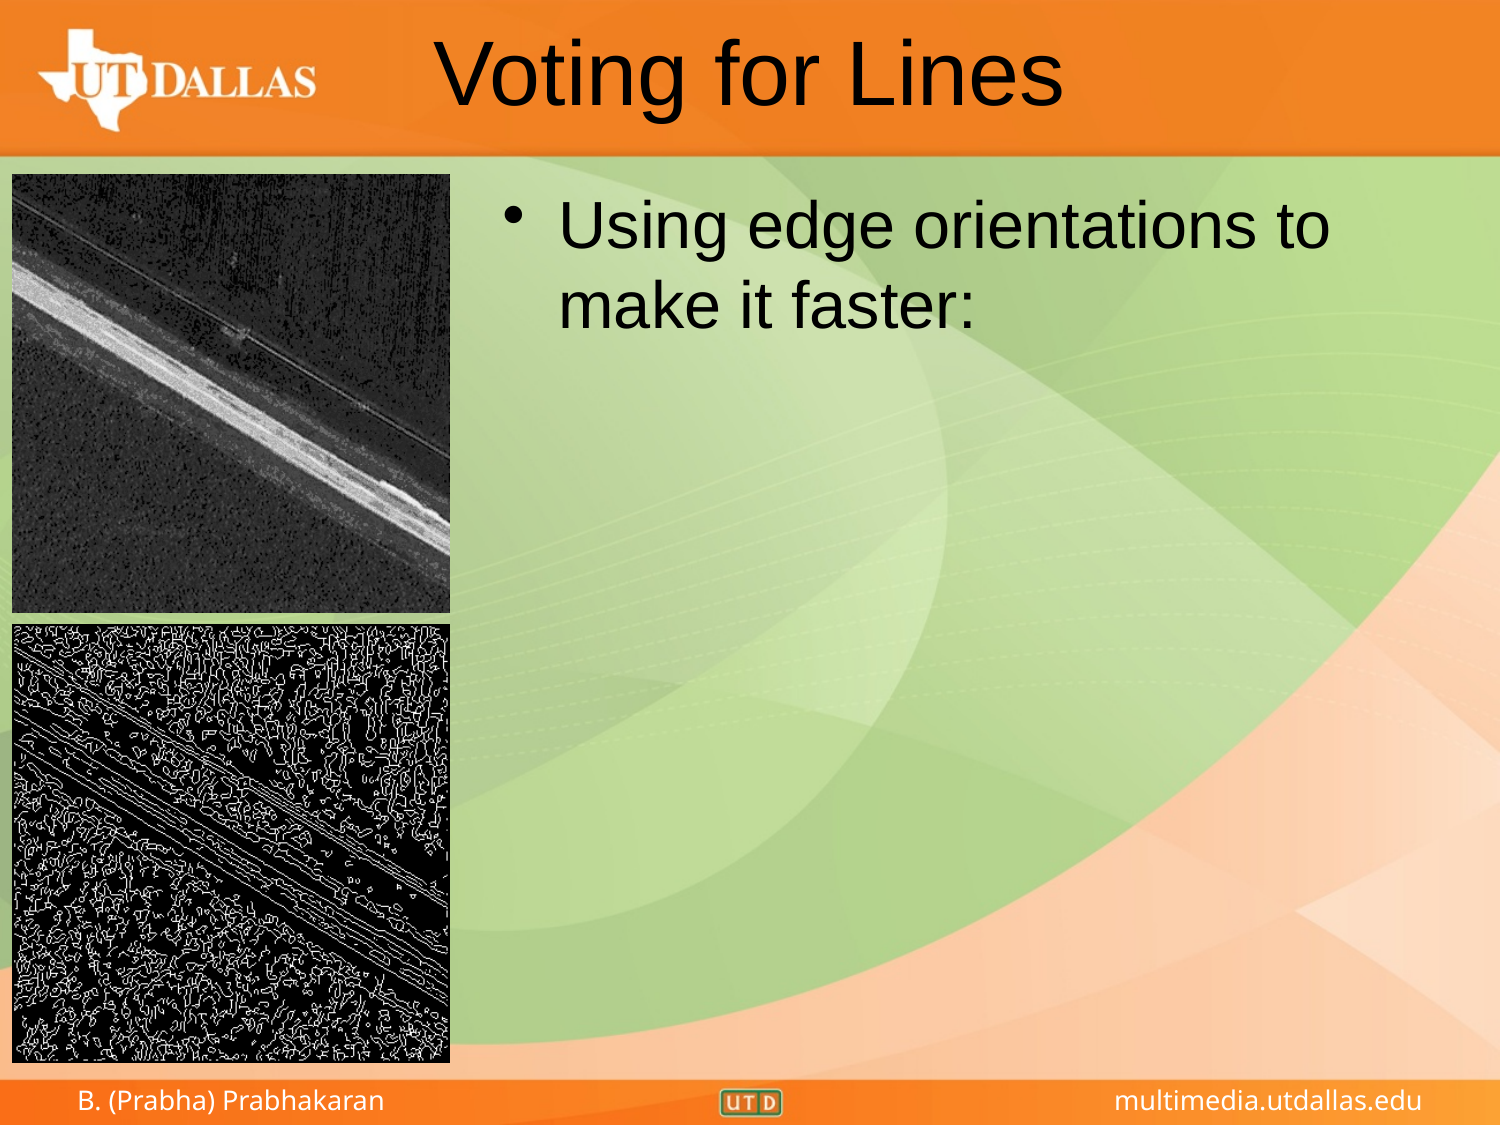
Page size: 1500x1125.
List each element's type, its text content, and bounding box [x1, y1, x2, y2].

list Using edge orientations to make it faster: [487, 174, 1475, 575]
picture [0, 0, 1500, 1125]
title Voting for Lines [112, 0, 1388, 163]
